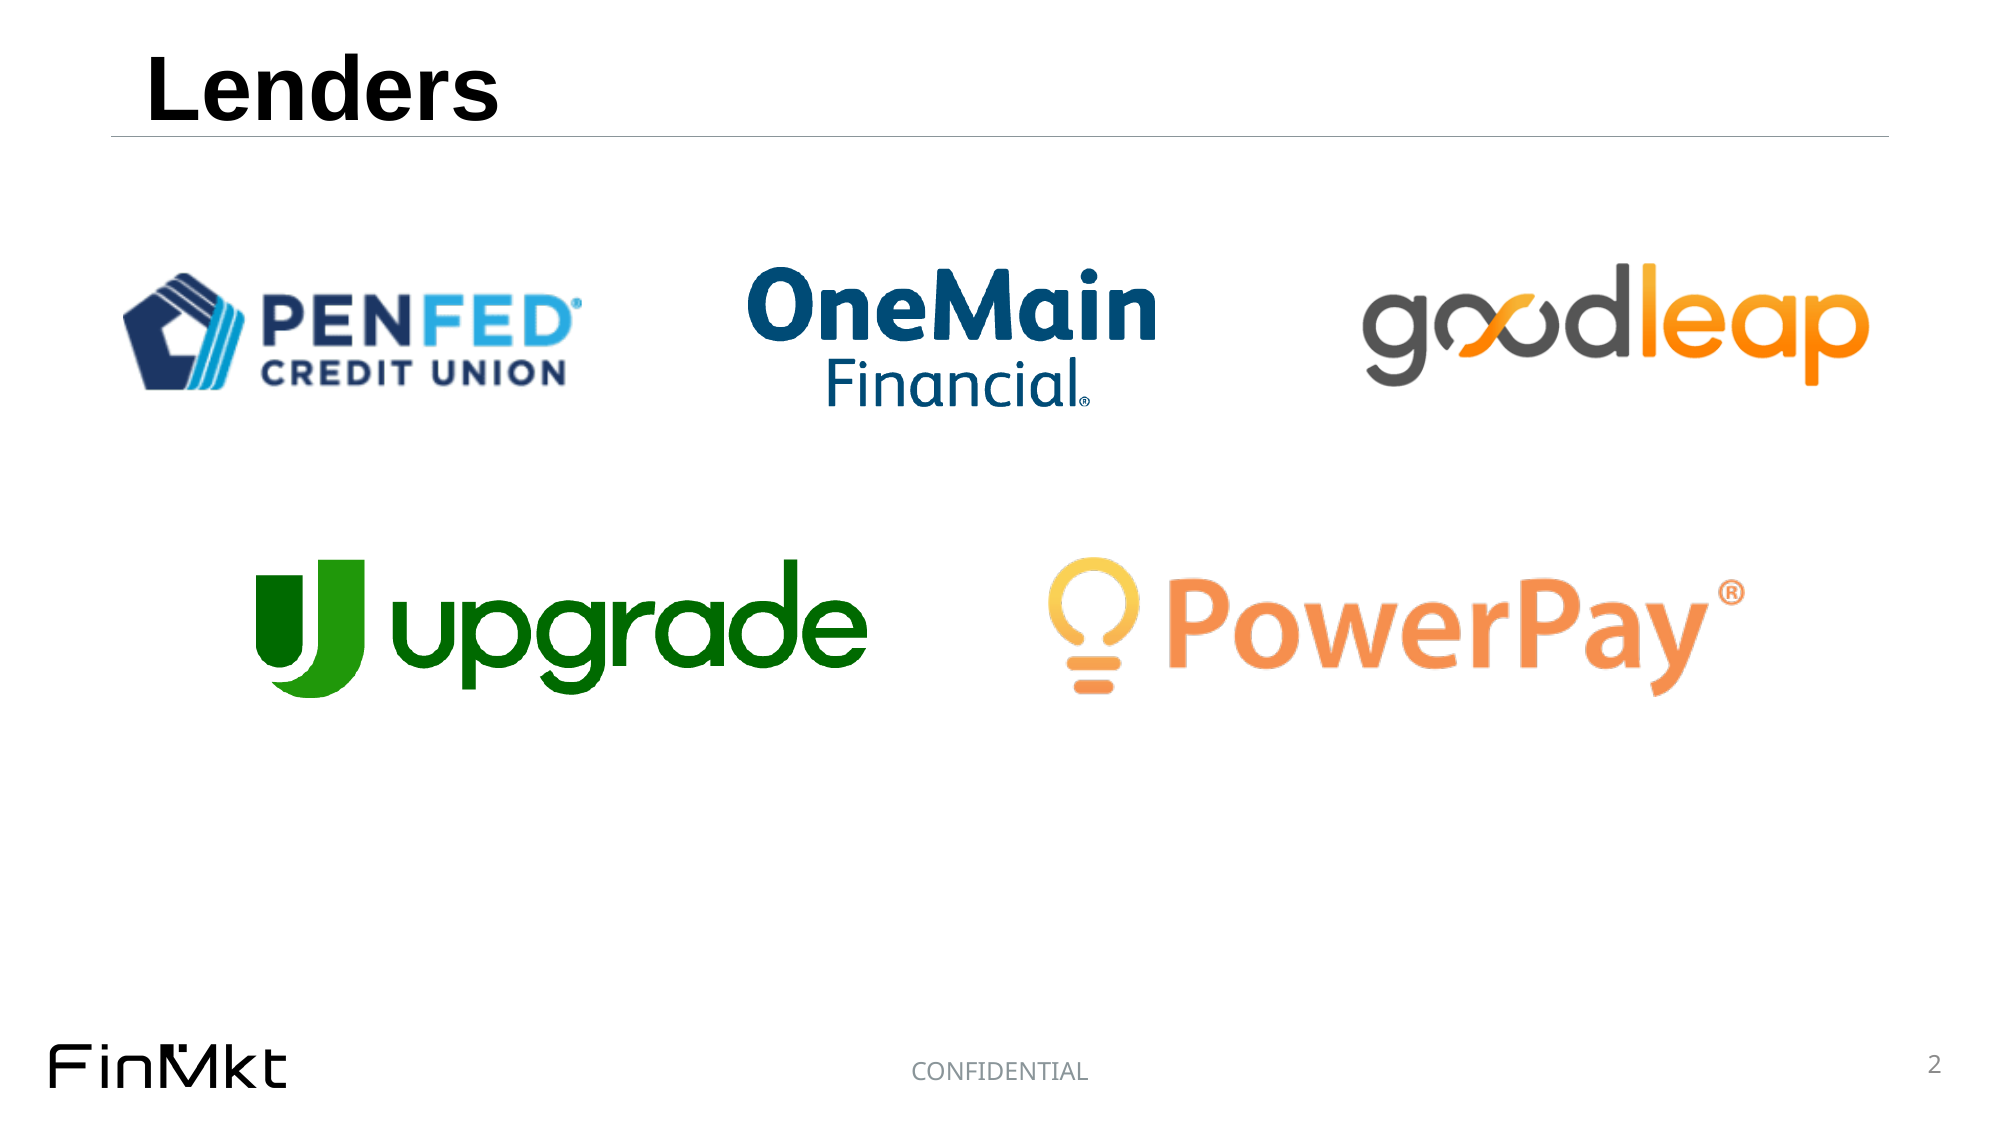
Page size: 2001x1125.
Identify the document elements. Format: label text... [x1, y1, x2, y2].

picture [1048, 557, 1745, 697]
title Lenders [104, 30, 1799, 152]
picture [748, 267, 1155, 407]
footer CONFIDENTIAL [662, 1042, 1338, 1103]
slide_number 2 [1506, 1035, 1957, 1096]
picture [43, 1036, 293, 1096]
picture [1354, 238, 1877, 413]
picture [122, 265, 582, 404]
picture [256, 559, 867, 698]
